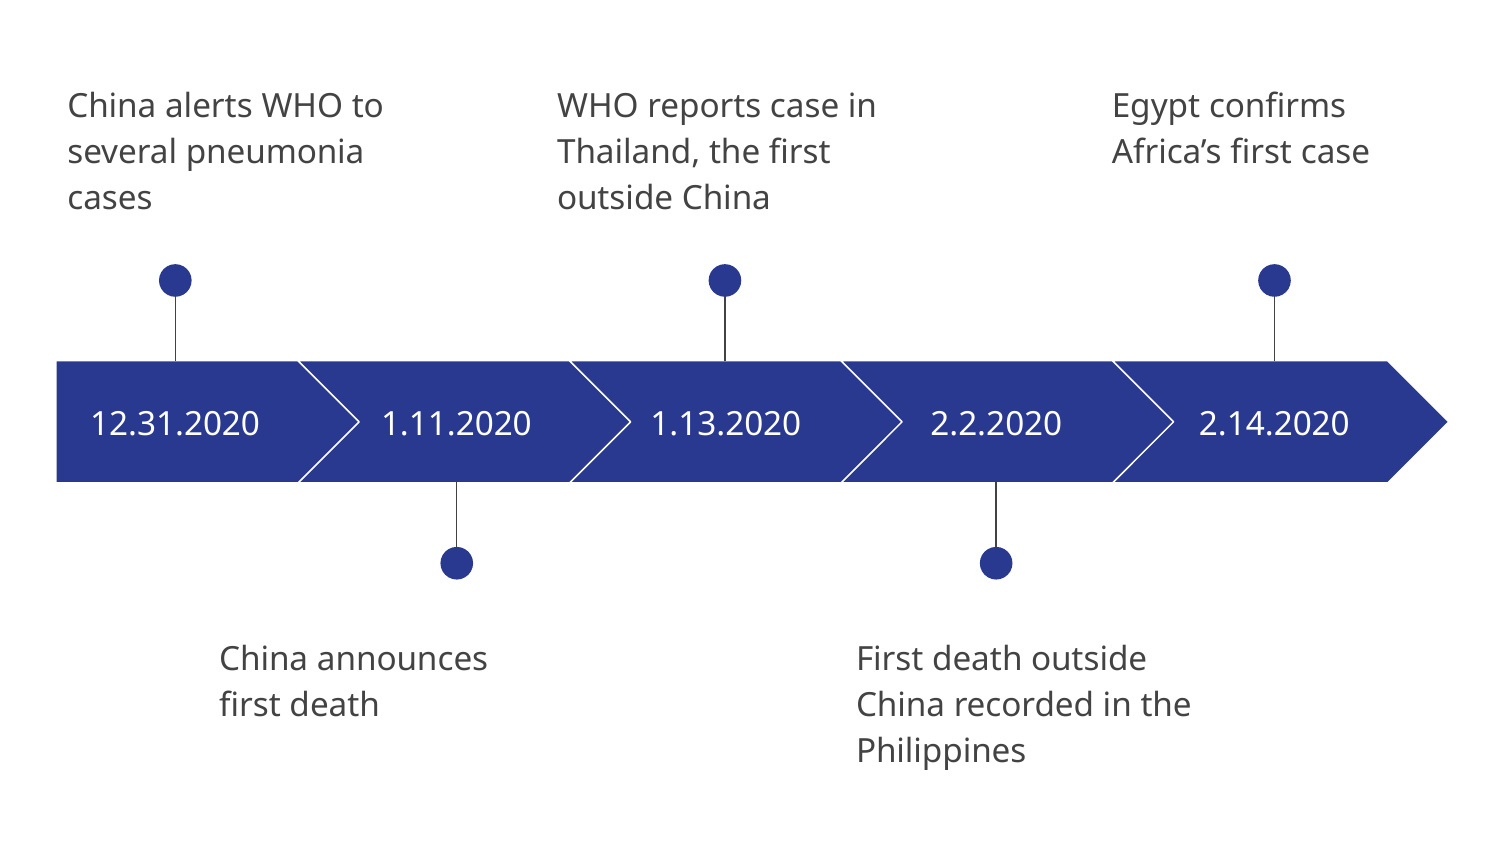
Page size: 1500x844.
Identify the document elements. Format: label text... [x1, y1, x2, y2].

list 1.13.2020 [618, 383, 834, 461]
text_box [1112, 360, 1449, 484]
list WHO reports case in Thailand, the first outside China [542, 63, 910, 212]
list 2.14.2020 [1166, 383, 1383, 461]
list 1.11.2020 [348, 383, 565, 461]
list 12.31.2020 [55, 383, 295, 461]
list First death outside China recorded in the Philippines [841, 616, 1209, 766]
text_box [297, 360, 618, 484]
list China alerts WHO to several pneumonia cases [52, 63, 421, 212]
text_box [708, 263, 742, 362]
list China announces first death [204, 616, 572, 766]
text_box [840, 360, 1166, 484]
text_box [158, 263, 192, 362]
list Egypt confirms Africa’s first case [1096, 63, 1465, 212]
text_box [569, 360, 888, 484]
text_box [440, 481, 474, 580]
list 2.2.2020 [888, 383, 1105, 461]
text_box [979, 481, 1013, 580]
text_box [1257, 263, 1292, 362]
text_box [55, 360, 348, 484]
